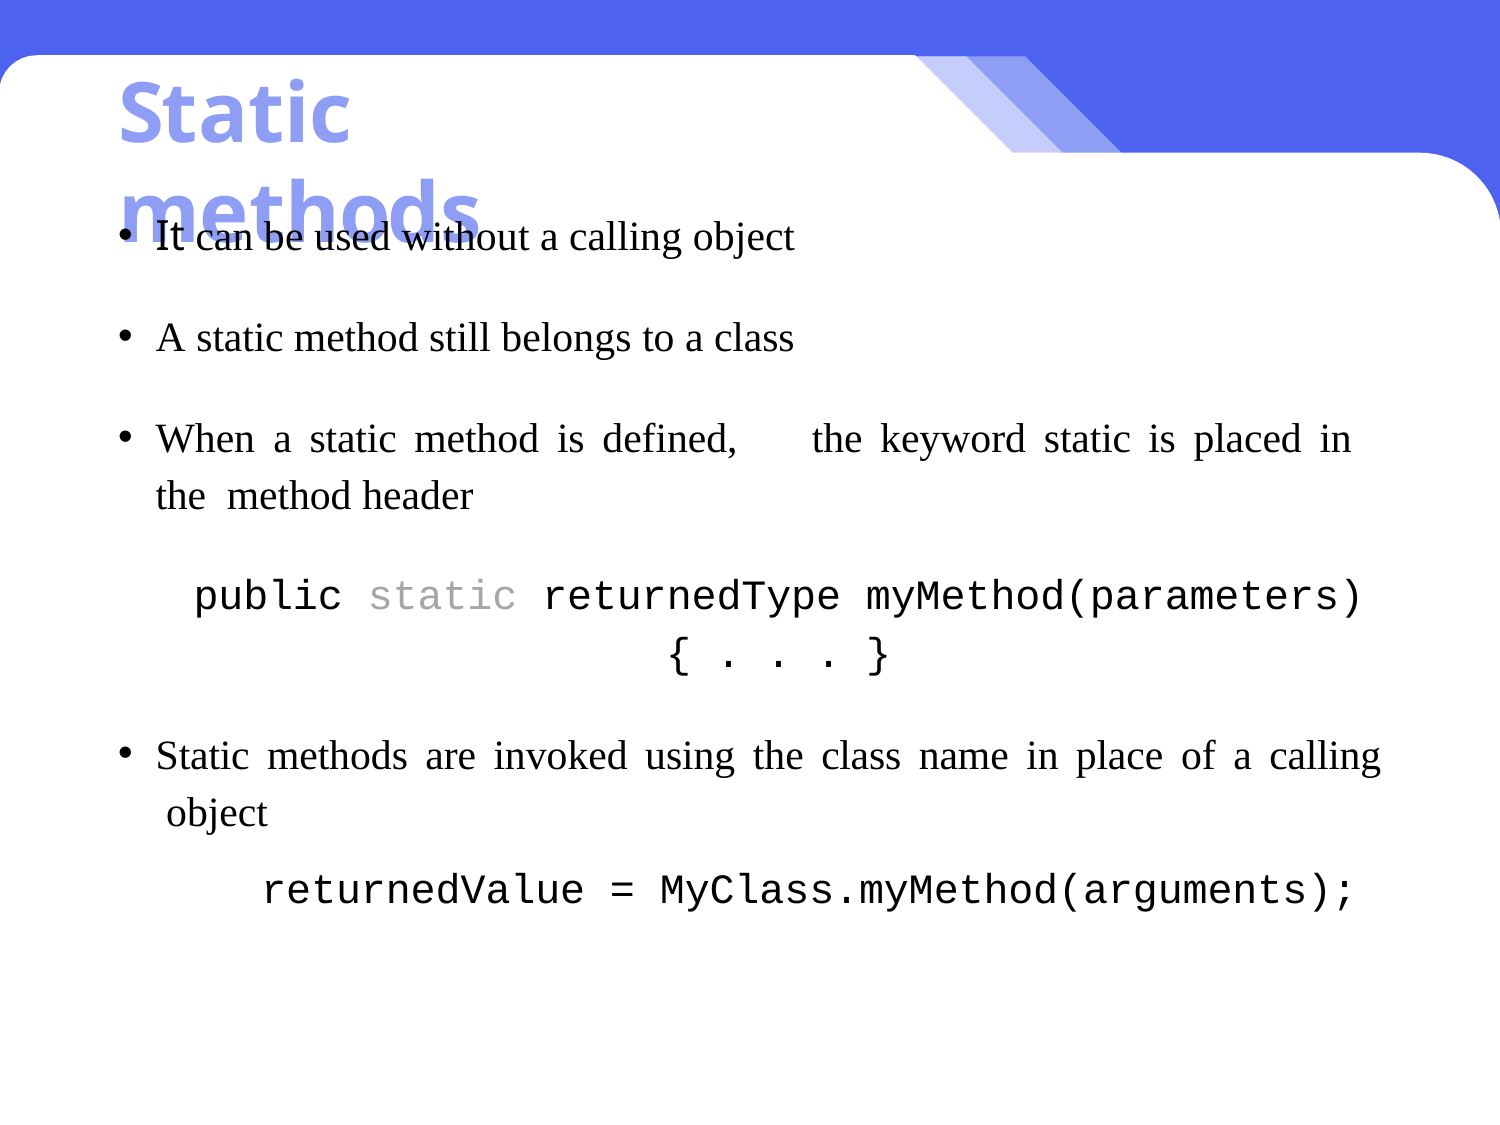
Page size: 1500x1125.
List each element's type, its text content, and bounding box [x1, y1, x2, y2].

text_box It can be used without a calling object A static method still belongs to a class When a static method is defined, the keyword static is placed in the method header public static returnedType myMethod(parameters) { . . . } Static methods are invoked using the class name in place of a calling object returnedValue = MyClass.myMethod(arguments); [116, 206, 1384, 913]
title Static methods [116, 56, 704, 206]
